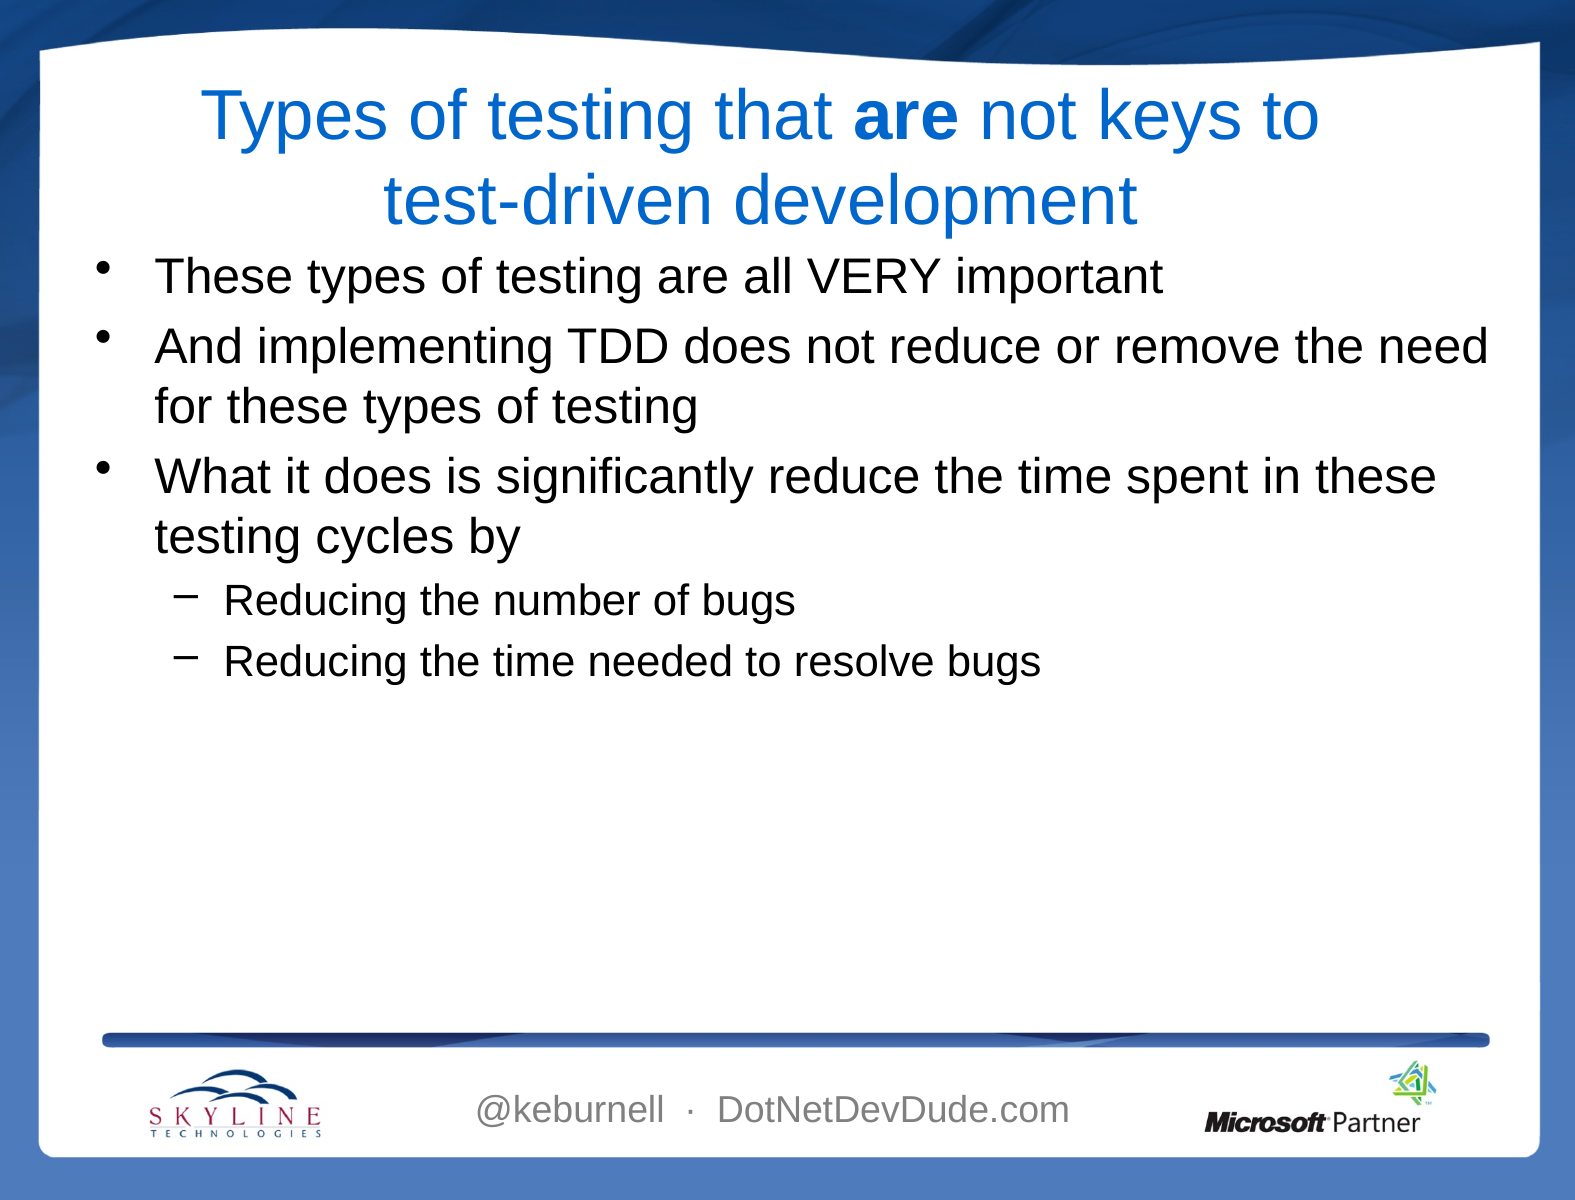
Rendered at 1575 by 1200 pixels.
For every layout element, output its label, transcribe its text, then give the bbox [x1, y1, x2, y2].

text_box @keburnell ∙ DotNetDevDude.com [399, 1077, 1146, 1138]
list These types of testing are all VERY important And implementing TDD does not reduce or remove the need for these types of testing What it does is significantly reduce the time spent in these testing cycles by Reducing the number of bugs Reducing the time needed to resolve bugs [78, 234, 1517, 903]
picture [0, 0, 1575, 1200]
title Types of testing that are not keys to test-driven development [156, 76, 1366, 232]
